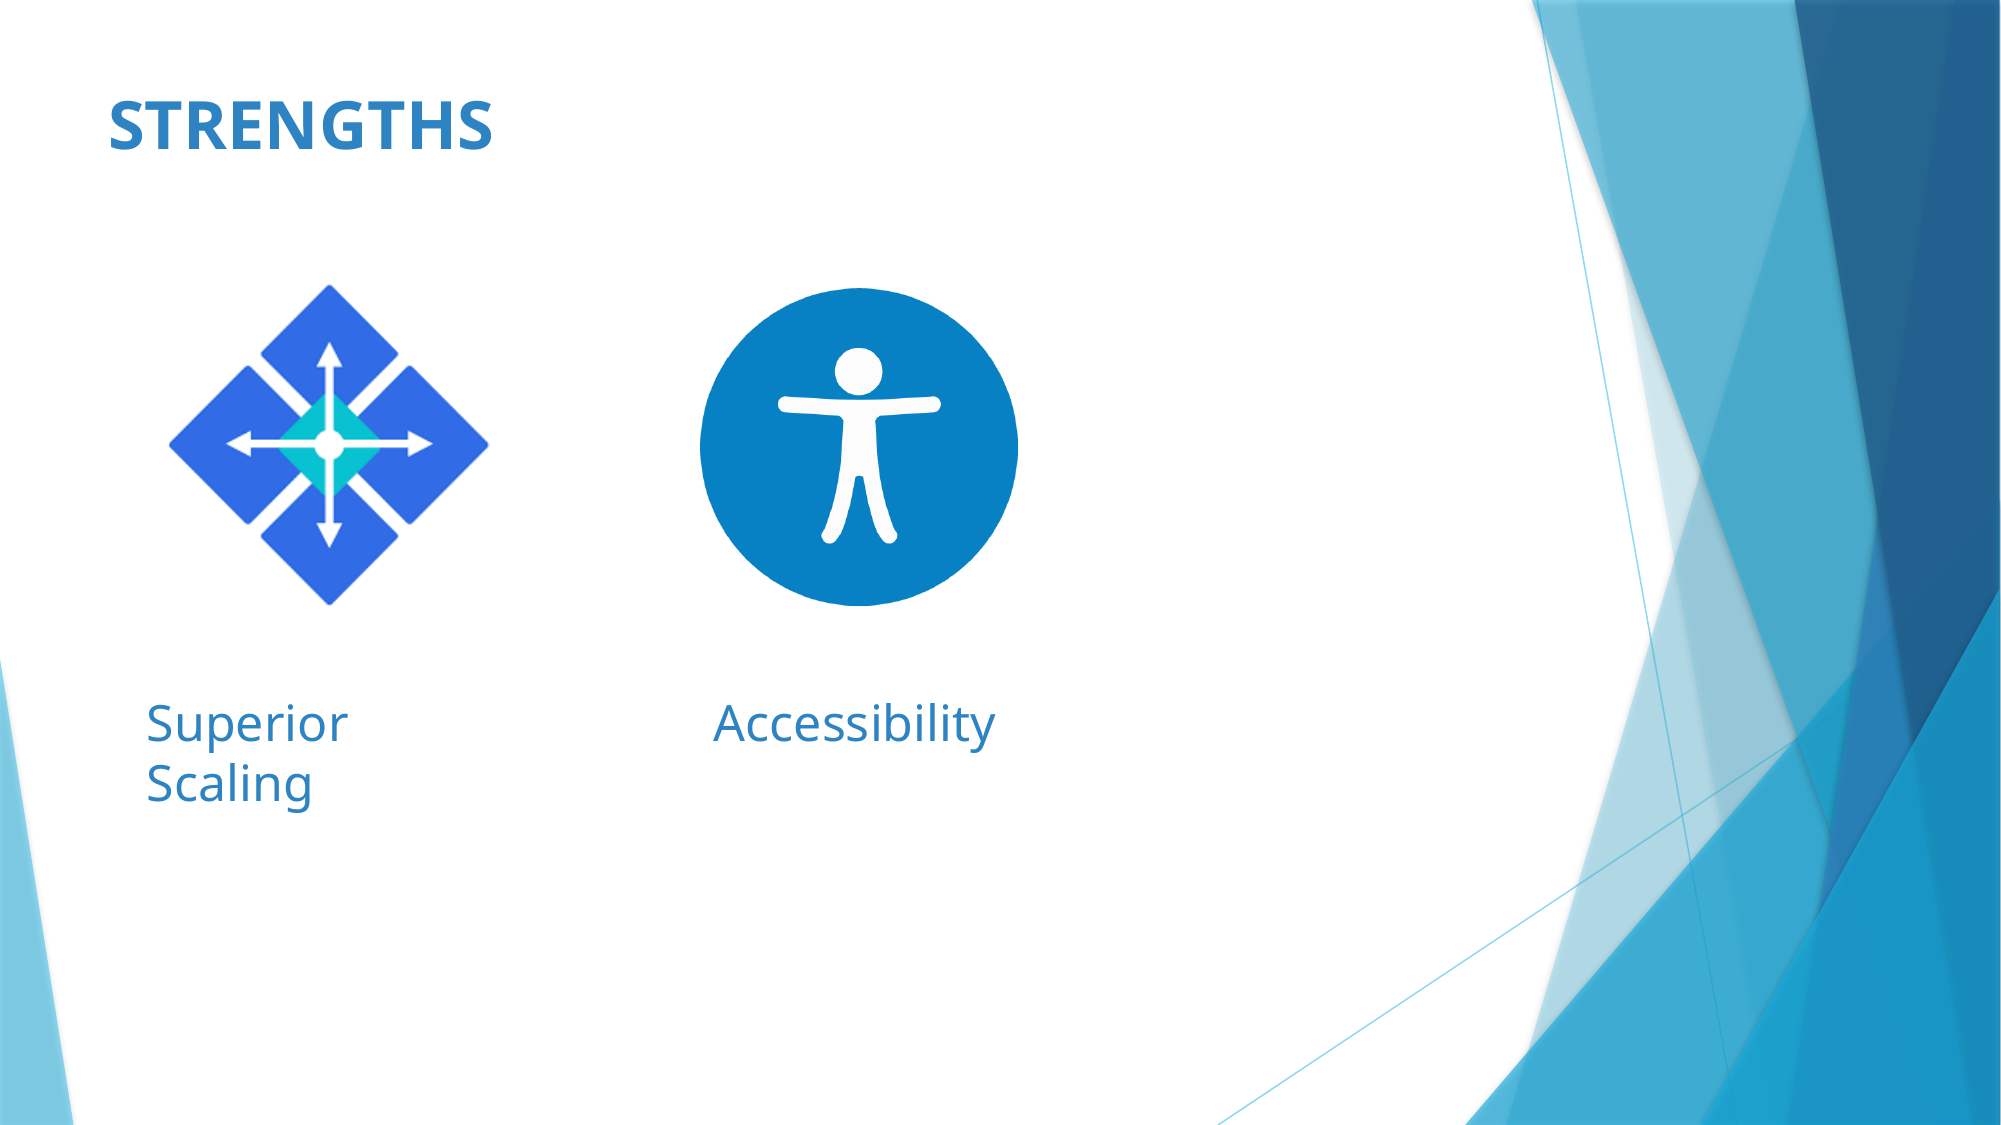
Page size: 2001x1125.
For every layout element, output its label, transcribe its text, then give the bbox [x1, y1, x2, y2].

picture [151, 272, 506, 622]
text_box Superior Scaling [131, 684, 525, 819]
text_box Accessibility [699, 684, 1019, 759]
picture [682, 269, 1037, 624]
text_box STRENGTHS [93, 76, 683, 171]
